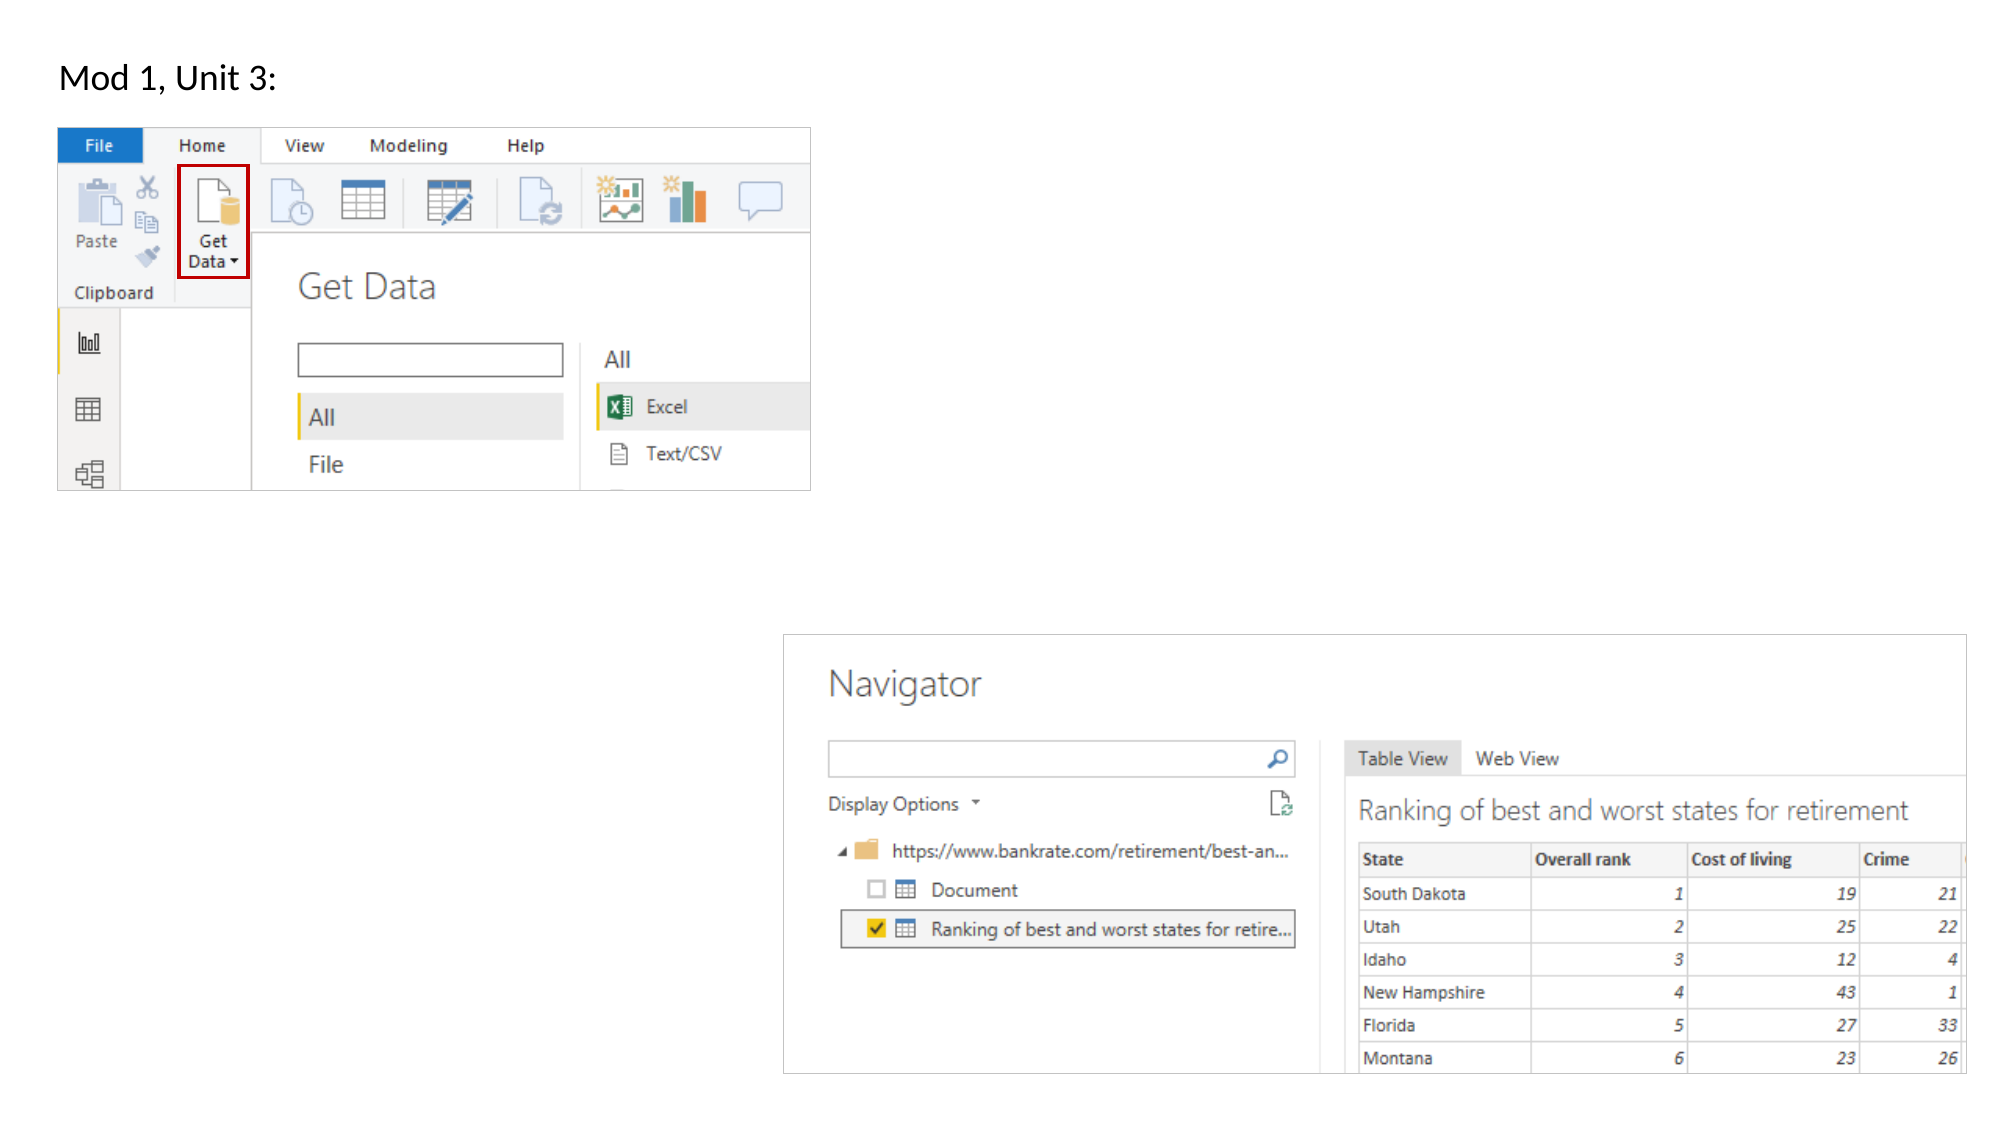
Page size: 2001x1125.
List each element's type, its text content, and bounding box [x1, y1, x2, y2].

picture [57, 127, 811, 491]
picture [783, 634, 1967, 1074]
text_box Mod 1, Unit 3: [43, 45, 293, 106]
